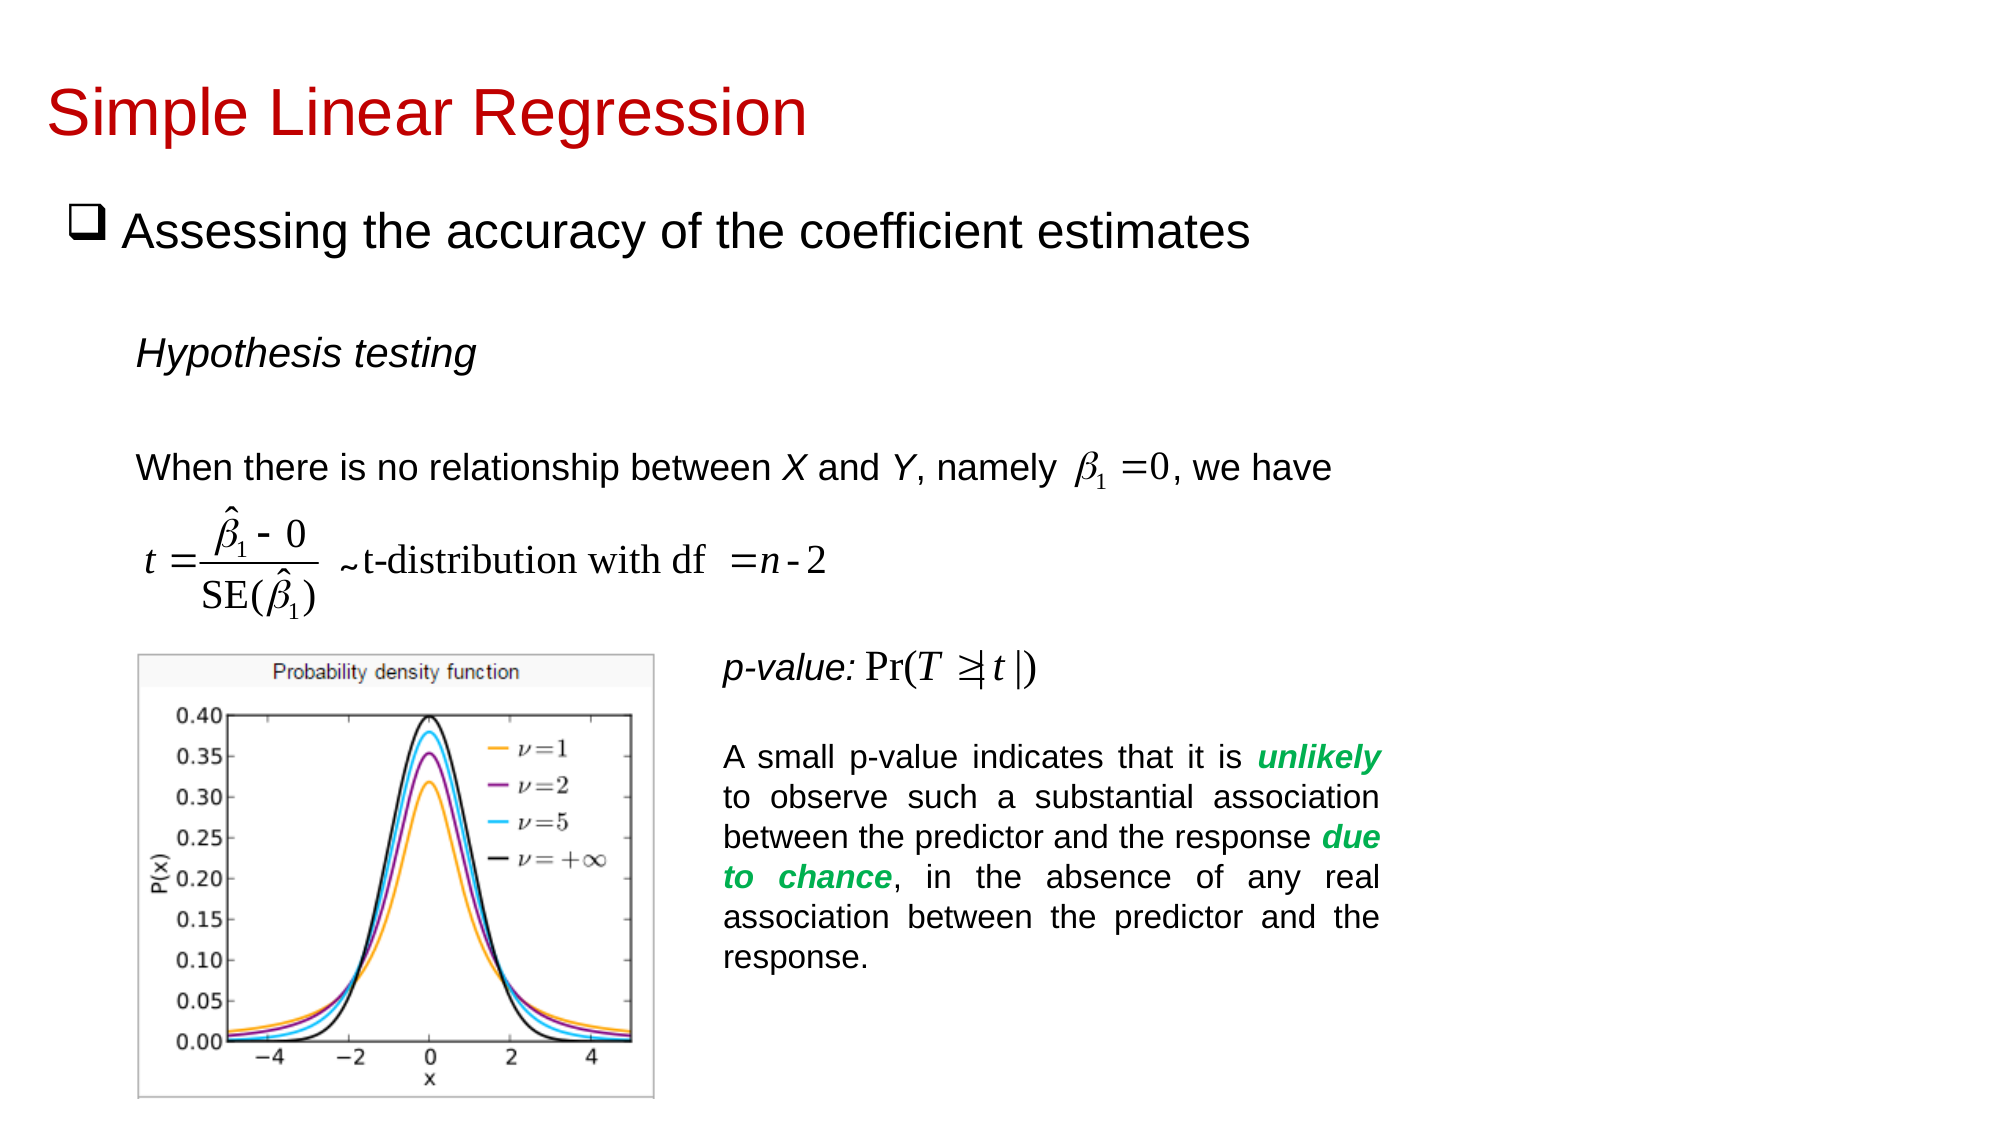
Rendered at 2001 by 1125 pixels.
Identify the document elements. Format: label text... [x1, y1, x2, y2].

text_box Assessing the accuracy of the coefficient estimates [50, 191, 1750, 266]
picture [133, 650, 658, 1099]
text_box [858, 640, 1047, 699]
text_box A small p-value indicates that it is unlikely to observe such a substantial association between the predictor and the response due to chance, in the absence of any real association between the predictor and the response. [708, 728, 1396, 983]
text_box p-value: [708, 635, 921, 696]
text_box Hypothesis testing [120, 318, 511, 384]
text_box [138, 497, 834, 629]
text_box Simple Linear Regression [31, 61, 1449, 172]
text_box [1066, 438, 1176, 500]
text_box When there is no relationship between X and Y, namely , we have [120, 435, 1463, 496]
